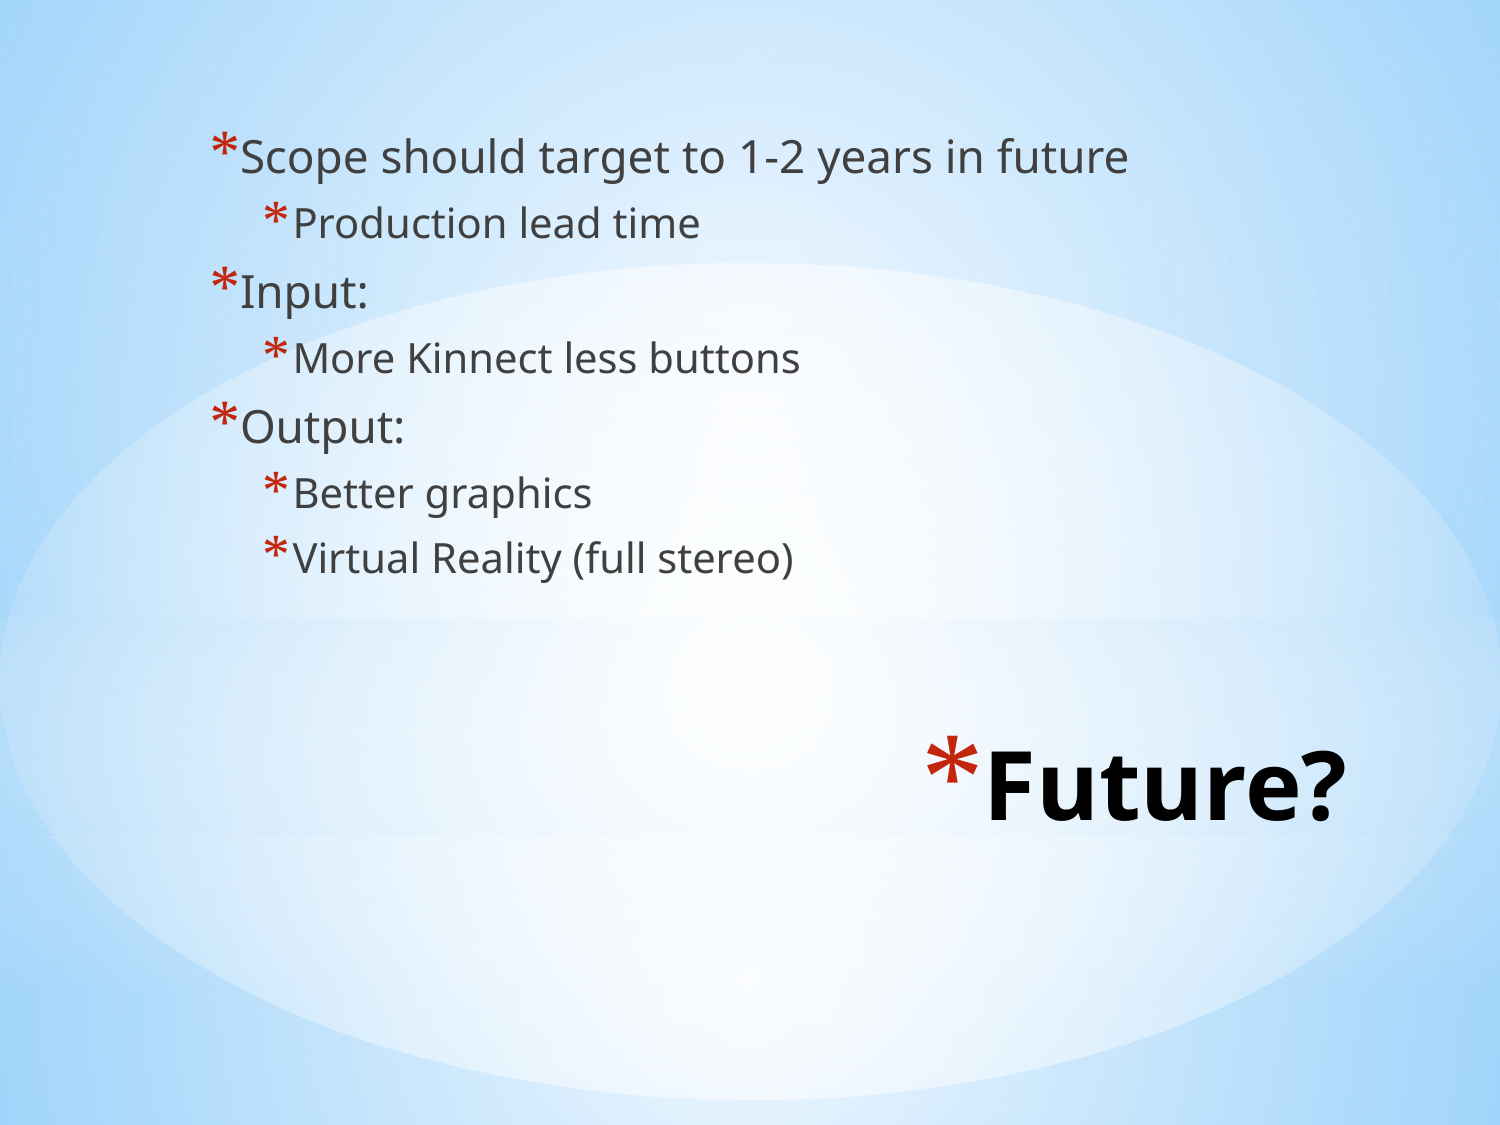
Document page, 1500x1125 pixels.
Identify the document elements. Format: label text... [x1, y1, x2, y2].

list Scope should target to 1-2 years in future Production lead time Input: More Kinnect less buttons Output: Better graphics Virtual Reality (full stereo) [187, 120, 1238, 690]
title Future? [294, 717, 1363, 905]
